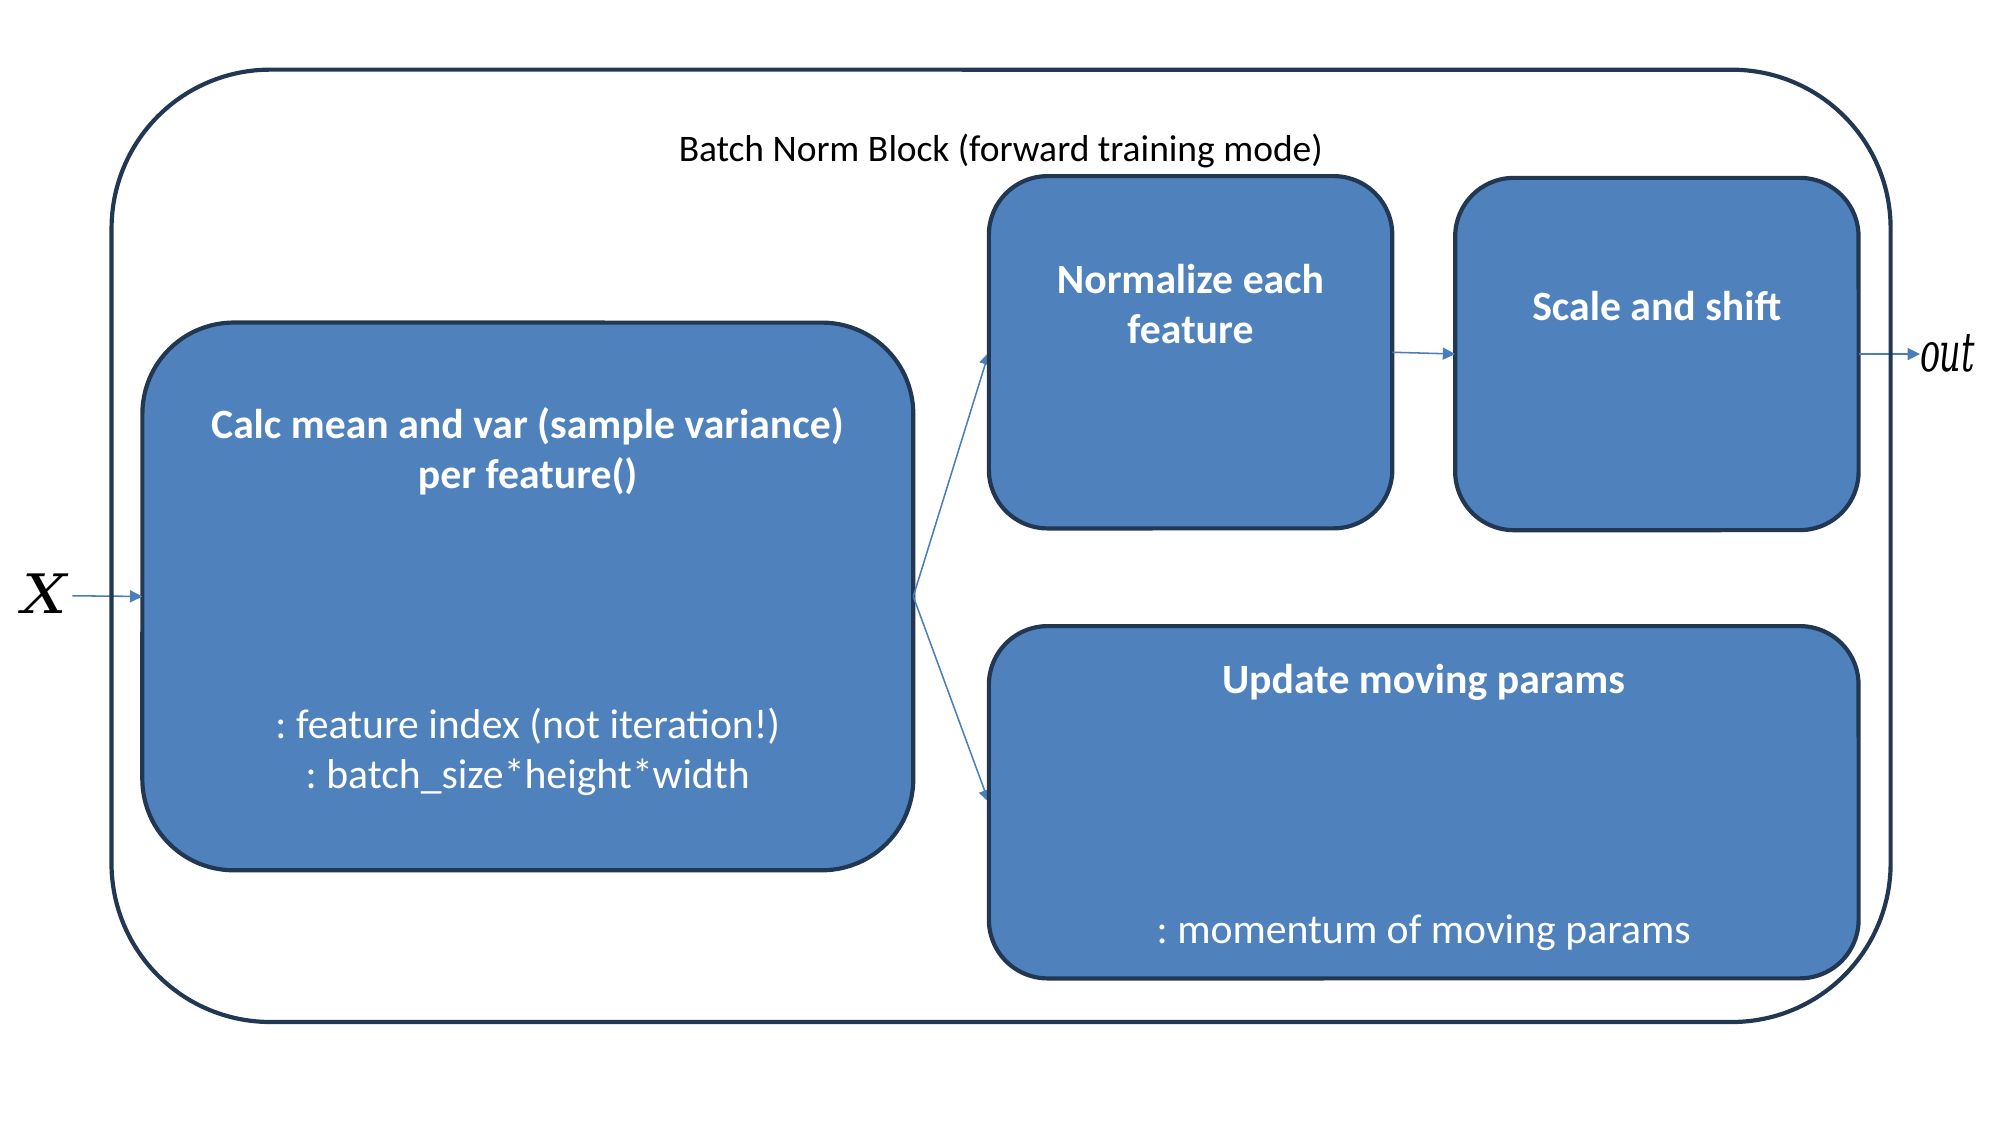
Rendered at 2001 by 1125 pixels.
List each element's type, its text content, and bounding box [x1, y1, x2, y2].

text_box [913, 352, 990, 596]
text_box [913, 596, 990, 803]
text_box Batch Norm Block (forward training mode) [109, 67, 1893, 1025]
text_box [1392, 351, 1456, 355]
